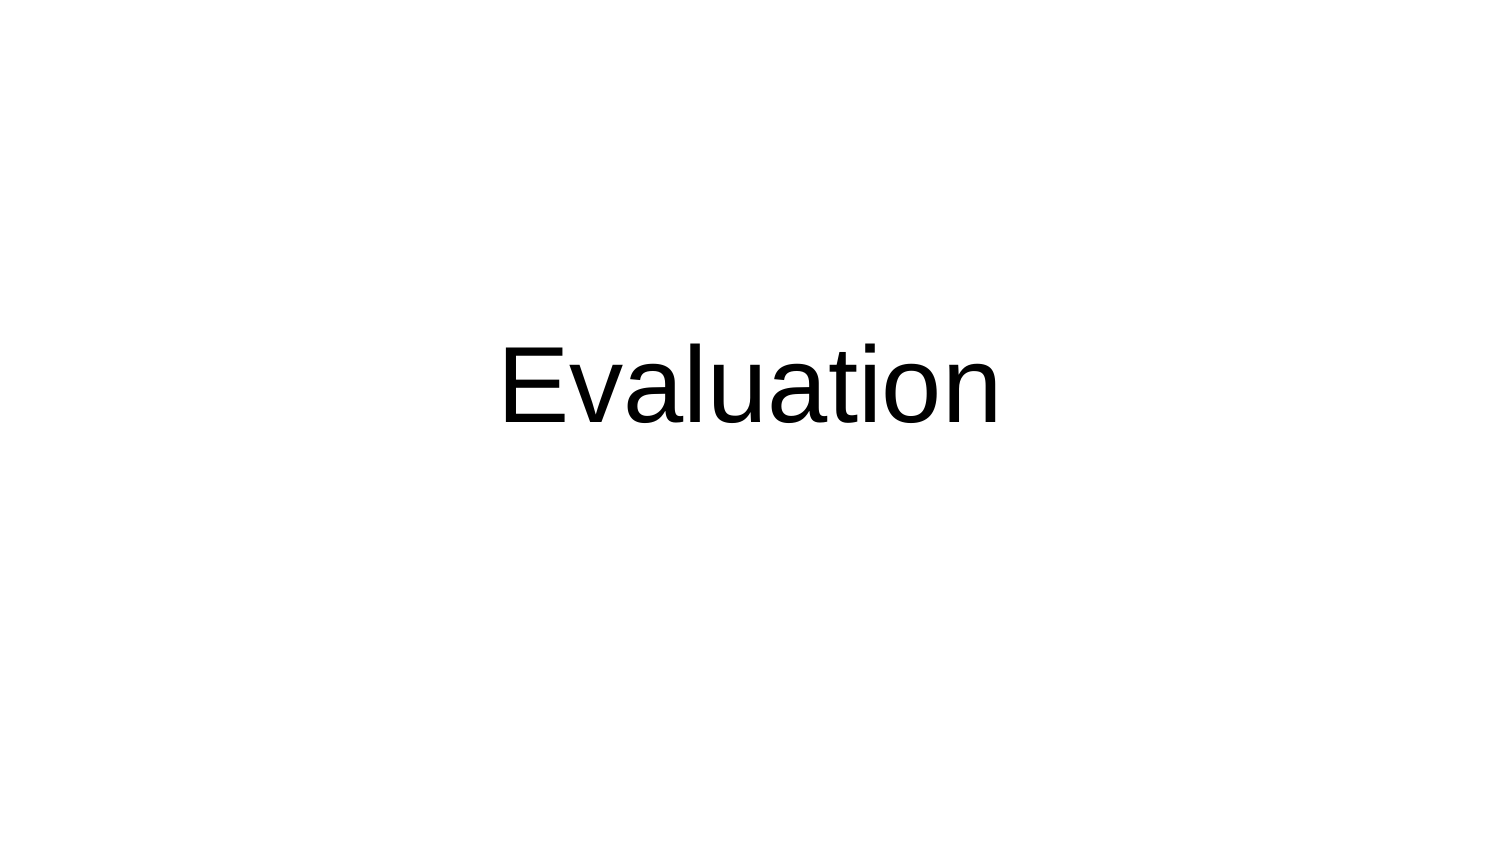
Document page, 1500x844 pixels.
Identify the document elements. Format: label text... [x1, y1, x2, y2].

title Evaluation [51, 122, 1449, 459]
